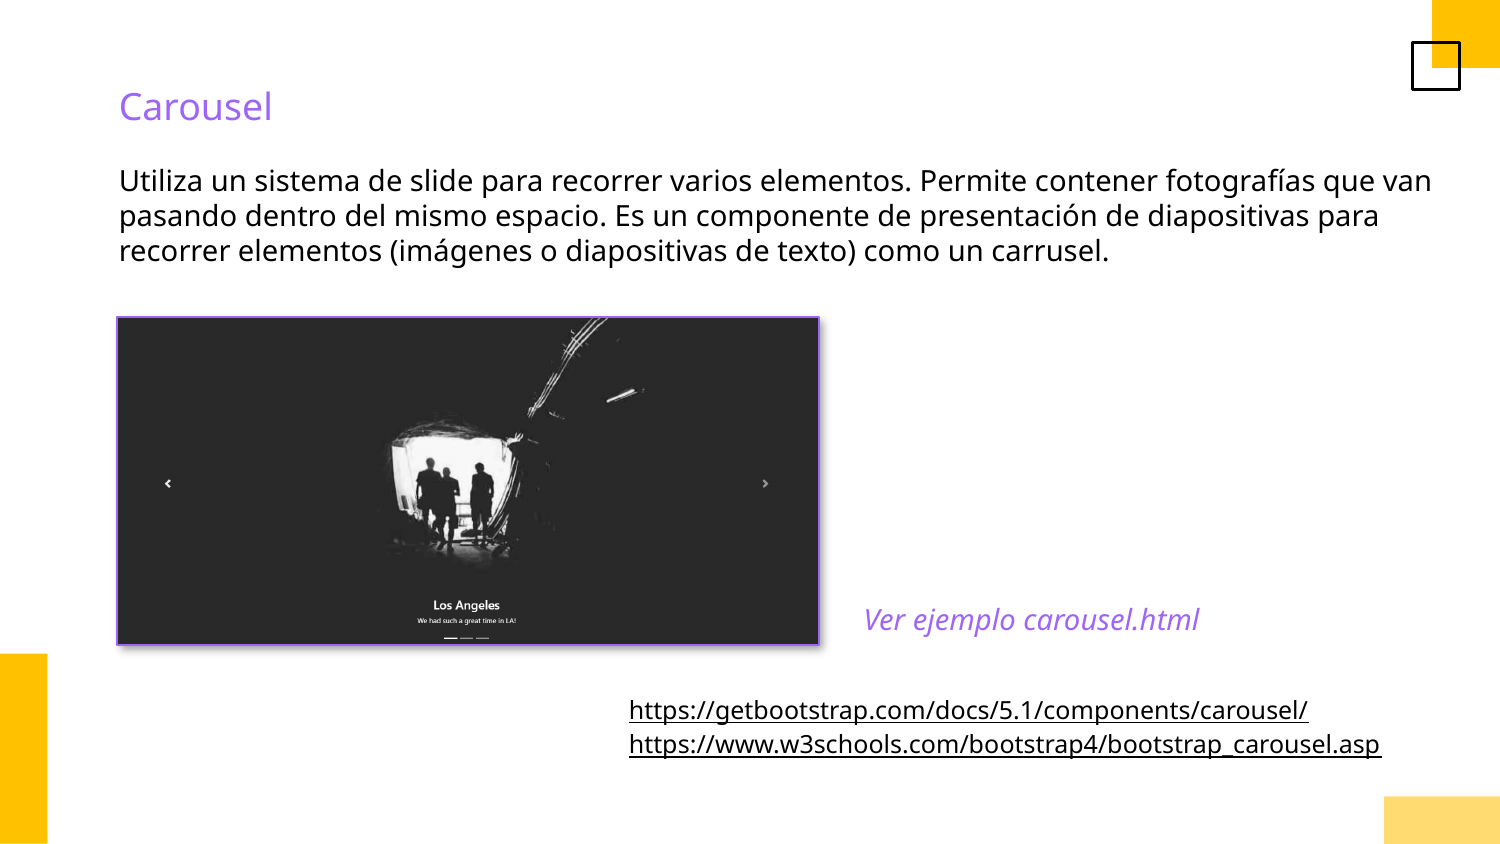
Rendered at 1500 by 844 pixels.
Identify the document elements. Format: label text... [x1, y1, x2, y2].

text_box https://getbootstrap.com/docs/5.1/components/carousel/ https://www.w3schools.com/bootstrap4/bootstrap_carousel.asp [614, 687, 1500, 771]
text_box Ver ejemplo carousel.html [848, 593, 1274, 644]
text_box Carousel Utiliza un sistema de slide para recorrer varios elementos. Permite contener fotografías que van pasando dentro del mismo espacio. Es un componente de presentación de diapositivas para recorrer elementos (imágenes o diapositivas de texto) como un carrusel. [103, 67, 1460, 135]
picture [117, 317, 819, 645]
